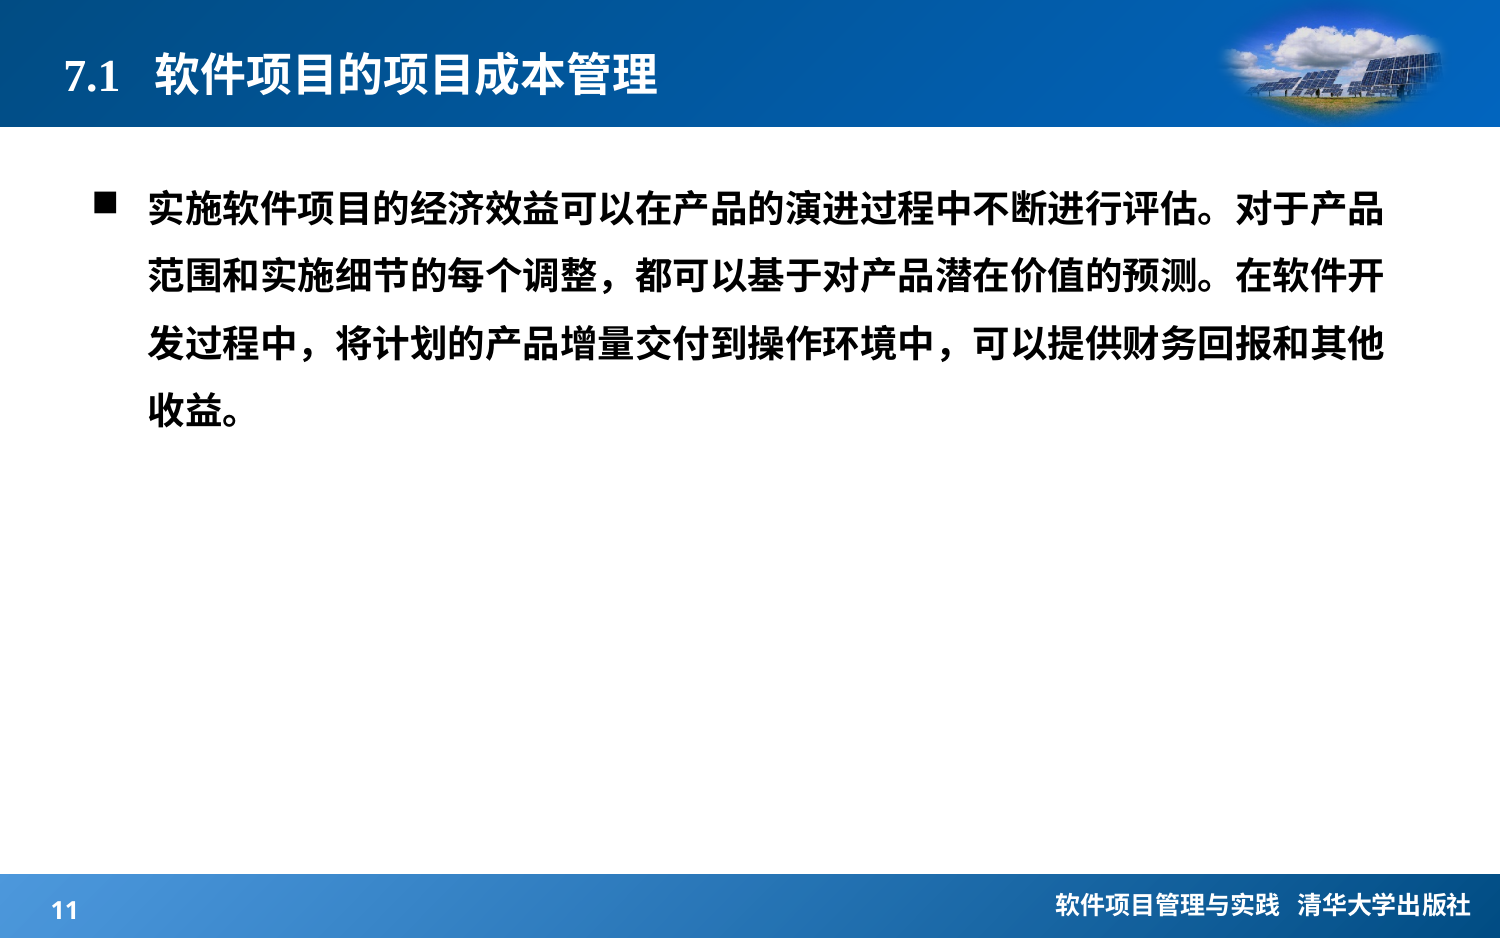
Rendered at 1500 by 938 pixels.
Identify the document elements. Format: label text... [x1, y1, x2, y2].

title 7.1 软件项目的项目成本管理 [48, 19, 1005, 127]
picture [1233, 6, 1433, 113]
text_box 实施软件项目的经济效益可以在产品的演进过程中不断进行评估。对于产品范围和实施细节的每个调整，都可以基于对产品潜在价值的预测。在软件开发过程中，将计划的产品增量交付到操作环境中，可以提供财务回报和其他收益。 [76, 154, 1424, 741]
